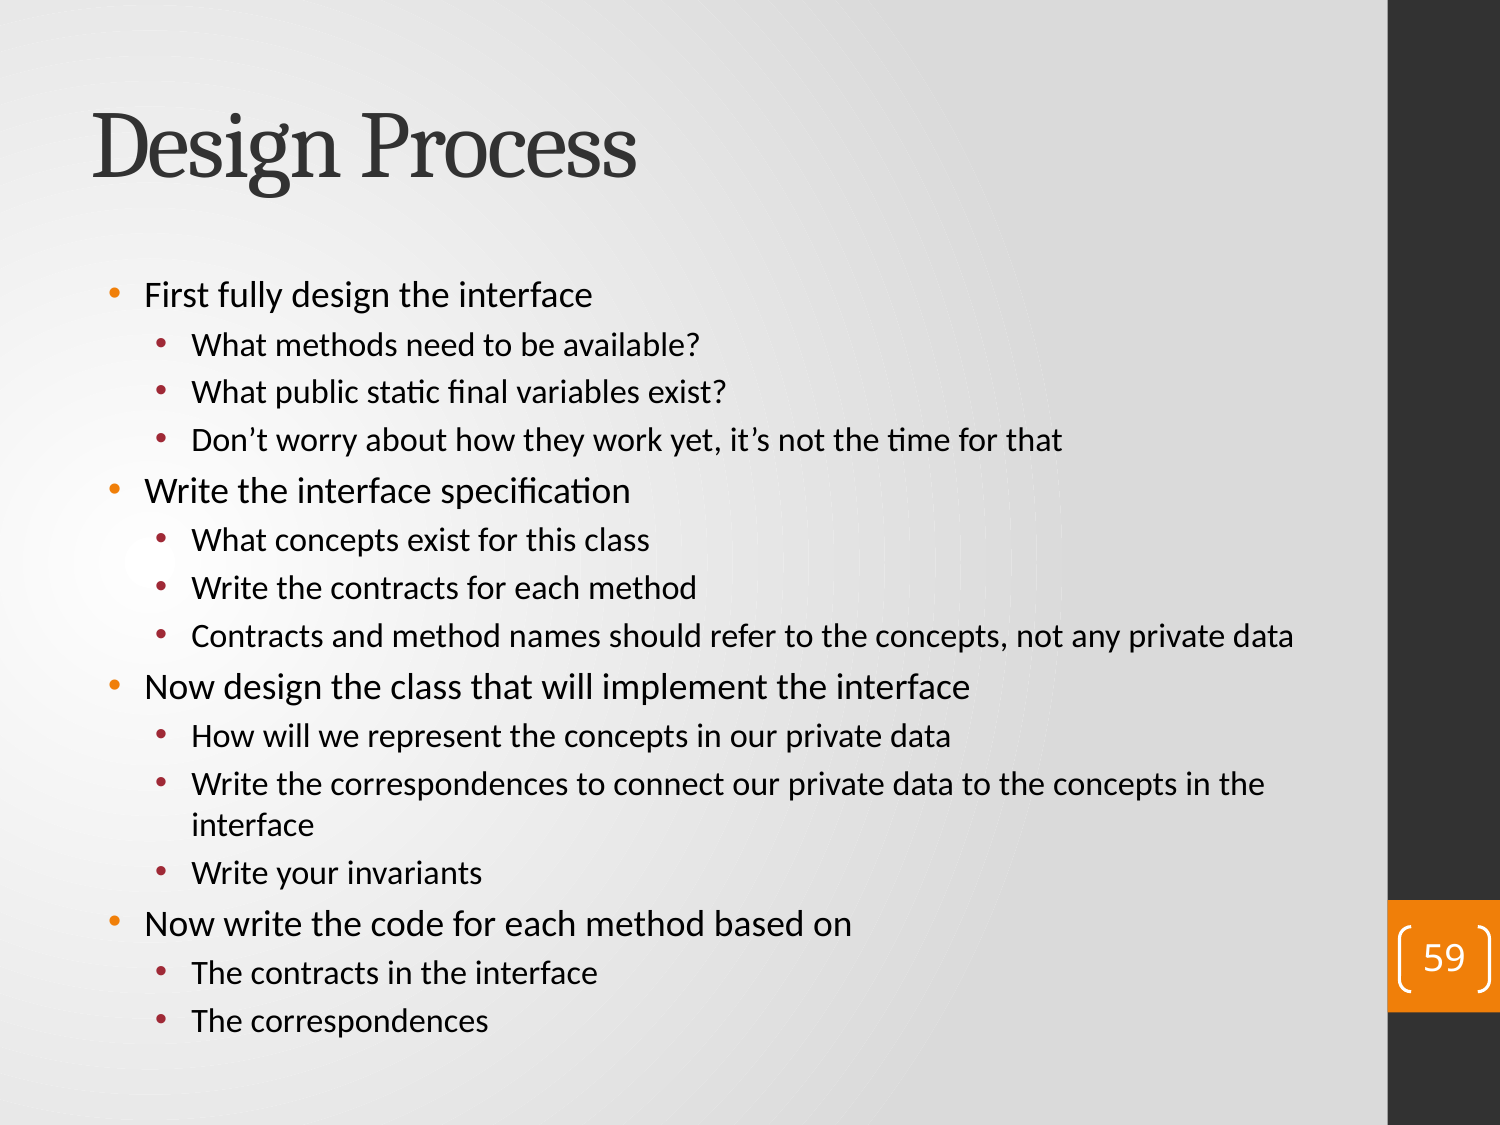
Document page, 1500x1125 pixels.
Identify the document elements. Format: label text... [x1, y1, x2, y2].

title Design Process [75, 45, 1325, 233]
list First fully design the interface What methods need to be available? What public static final variables exist? Don’t worry about how they work yet, it’s not the time for that Write the interface specification What concepts exist for this class Write the contracts for each method Contracts and method names should refer to the concepts, not any private data Now design the class that will implement the interface How will we represent the concepts in our private data Write the correspondences to connect our private data to the concepts in the interface Write your invariants Now write the code for each method based on The contracts in the interface The correspondences [75, 262, 1325, 1050]
slide_number 59 [1397, 925, 1492, 994]
